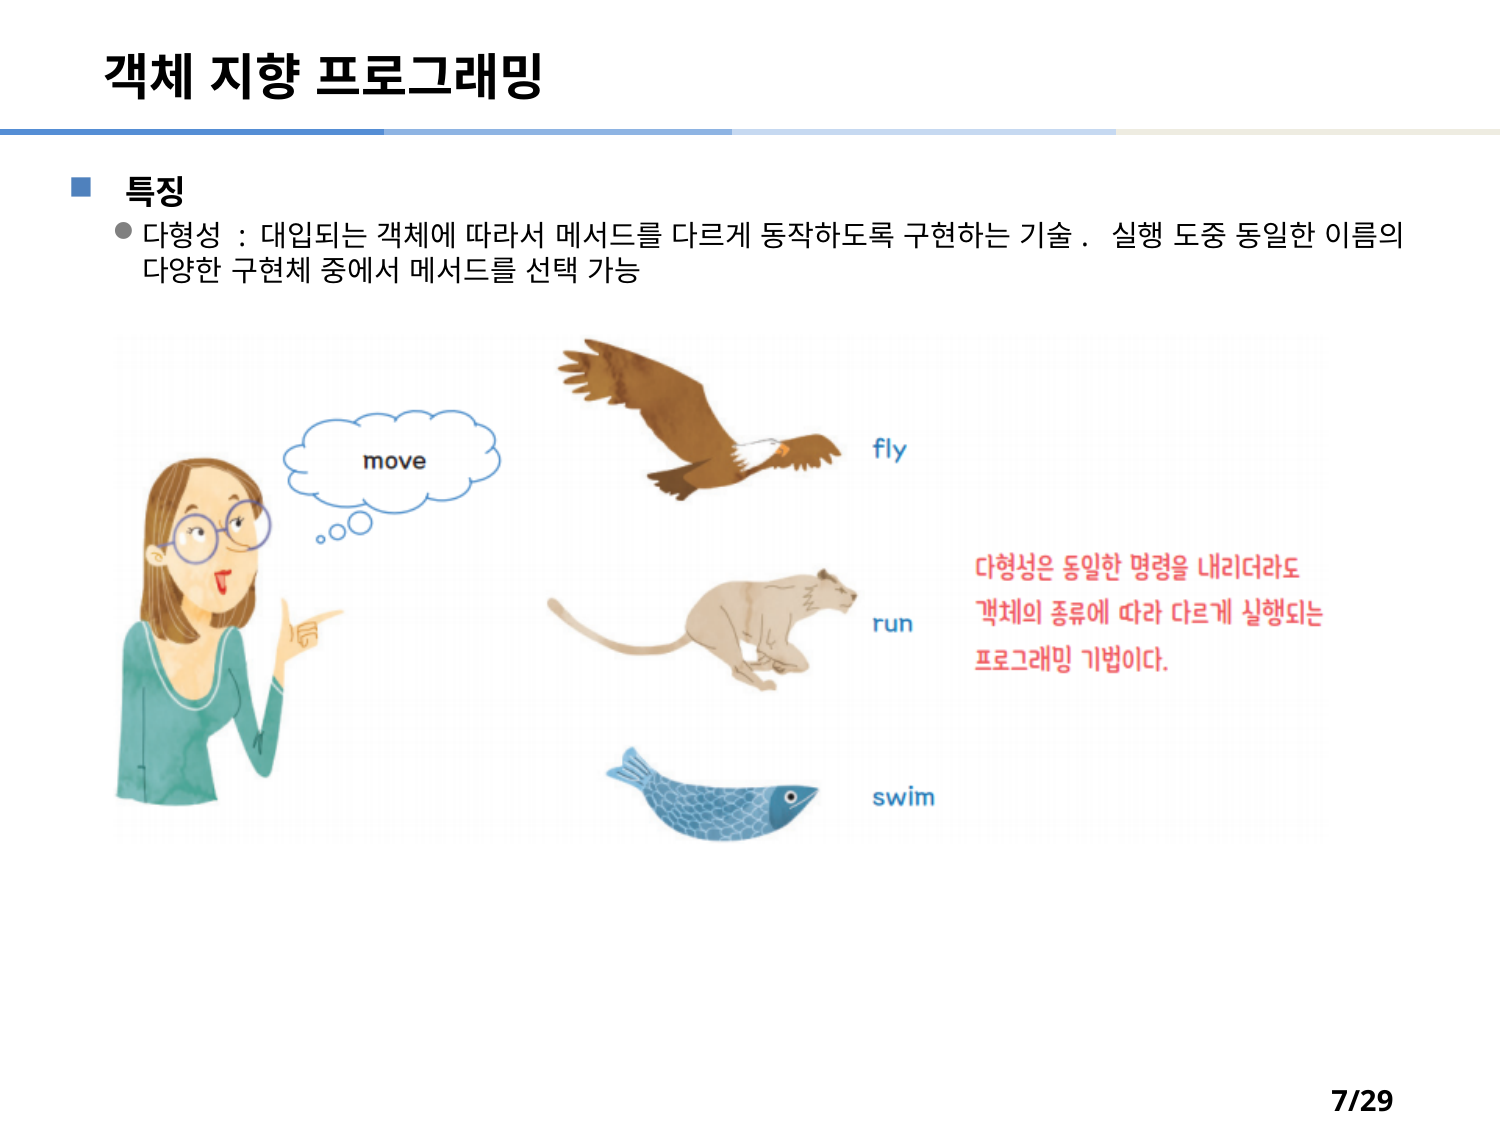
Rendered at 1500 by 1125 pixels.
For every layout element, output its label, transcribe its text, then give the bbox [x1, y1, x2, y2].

title 객체 지향 프로그래밍 [88, 30, 1330, 121]
list 특징 다형성 : 대입되는 객체에 따라서 메서드를 다르게 동작하도록 구현하는 기술. 실행 도중 동일한 이름의 다양한 구현체 중에서 메서드를 선택 가능 [53, 144, 1436, 1063]
picture [112, 332, 1330, 844]
